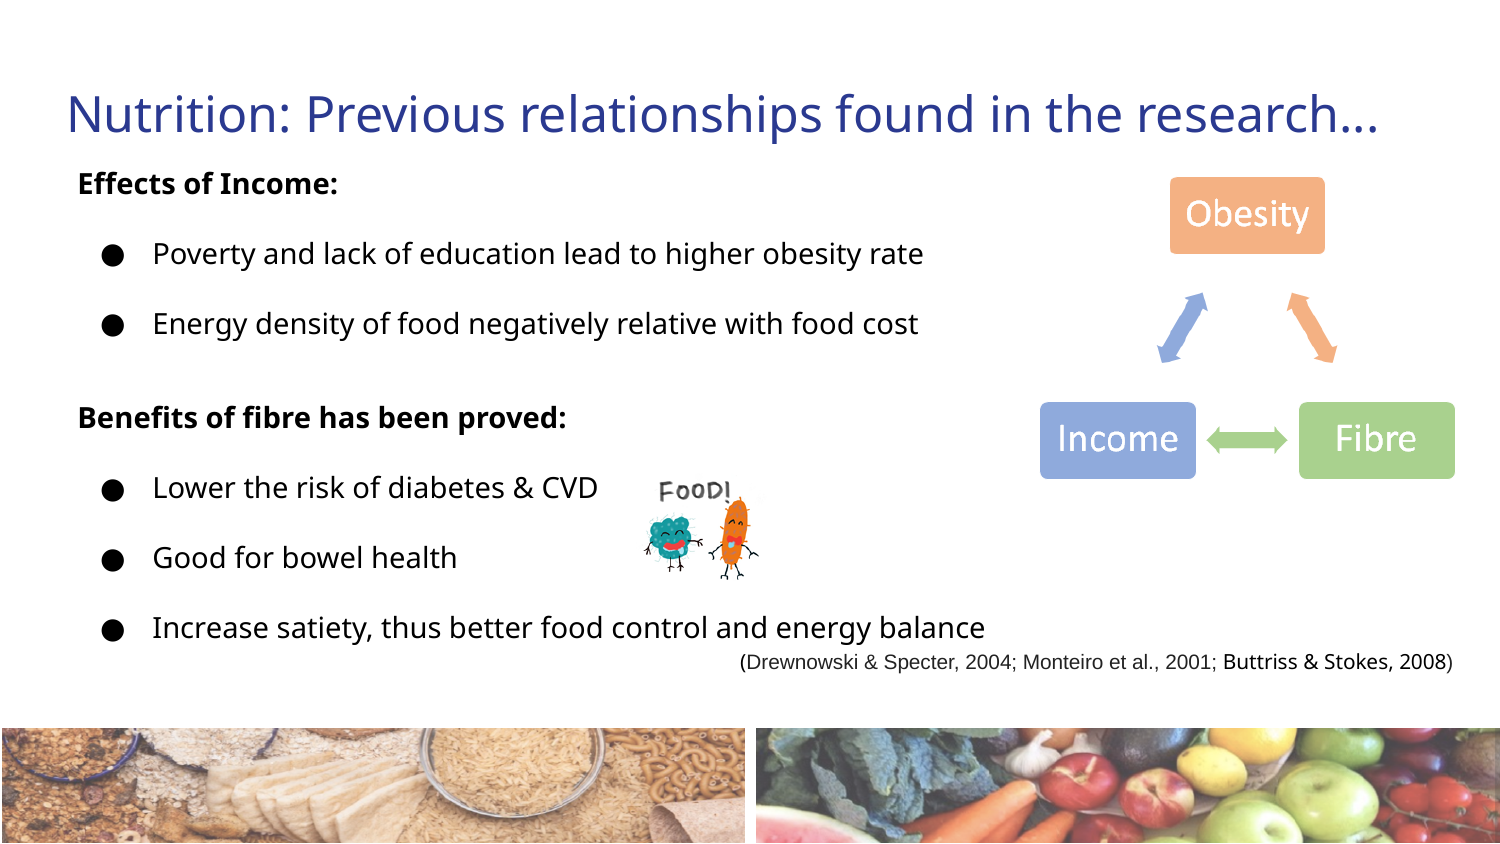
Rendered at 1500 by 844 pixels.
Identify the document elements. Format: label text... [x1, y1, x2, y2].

picture [1002, 175, 1490, 487]
picture [0, 727, 1500, 844]
title Nutrition: Previous relationships found in the research... [51, 67, 1449, 167]
picture [629, 468, 780, 593]
text_box Effects of Income: Poverty and lack of education lead to higher obesity rate Energy density of food negatively relative with food cost Benefits of fibre has been proved: Lower the risk of diabetes & CVD Good for bowel health Increase satiety, thus better food control and energy balance (Drewnowski & Specter, 2004; Monteiro et al., 2001; Buttriss & Stokes, 2008) [62, 205, 1475, 599]
